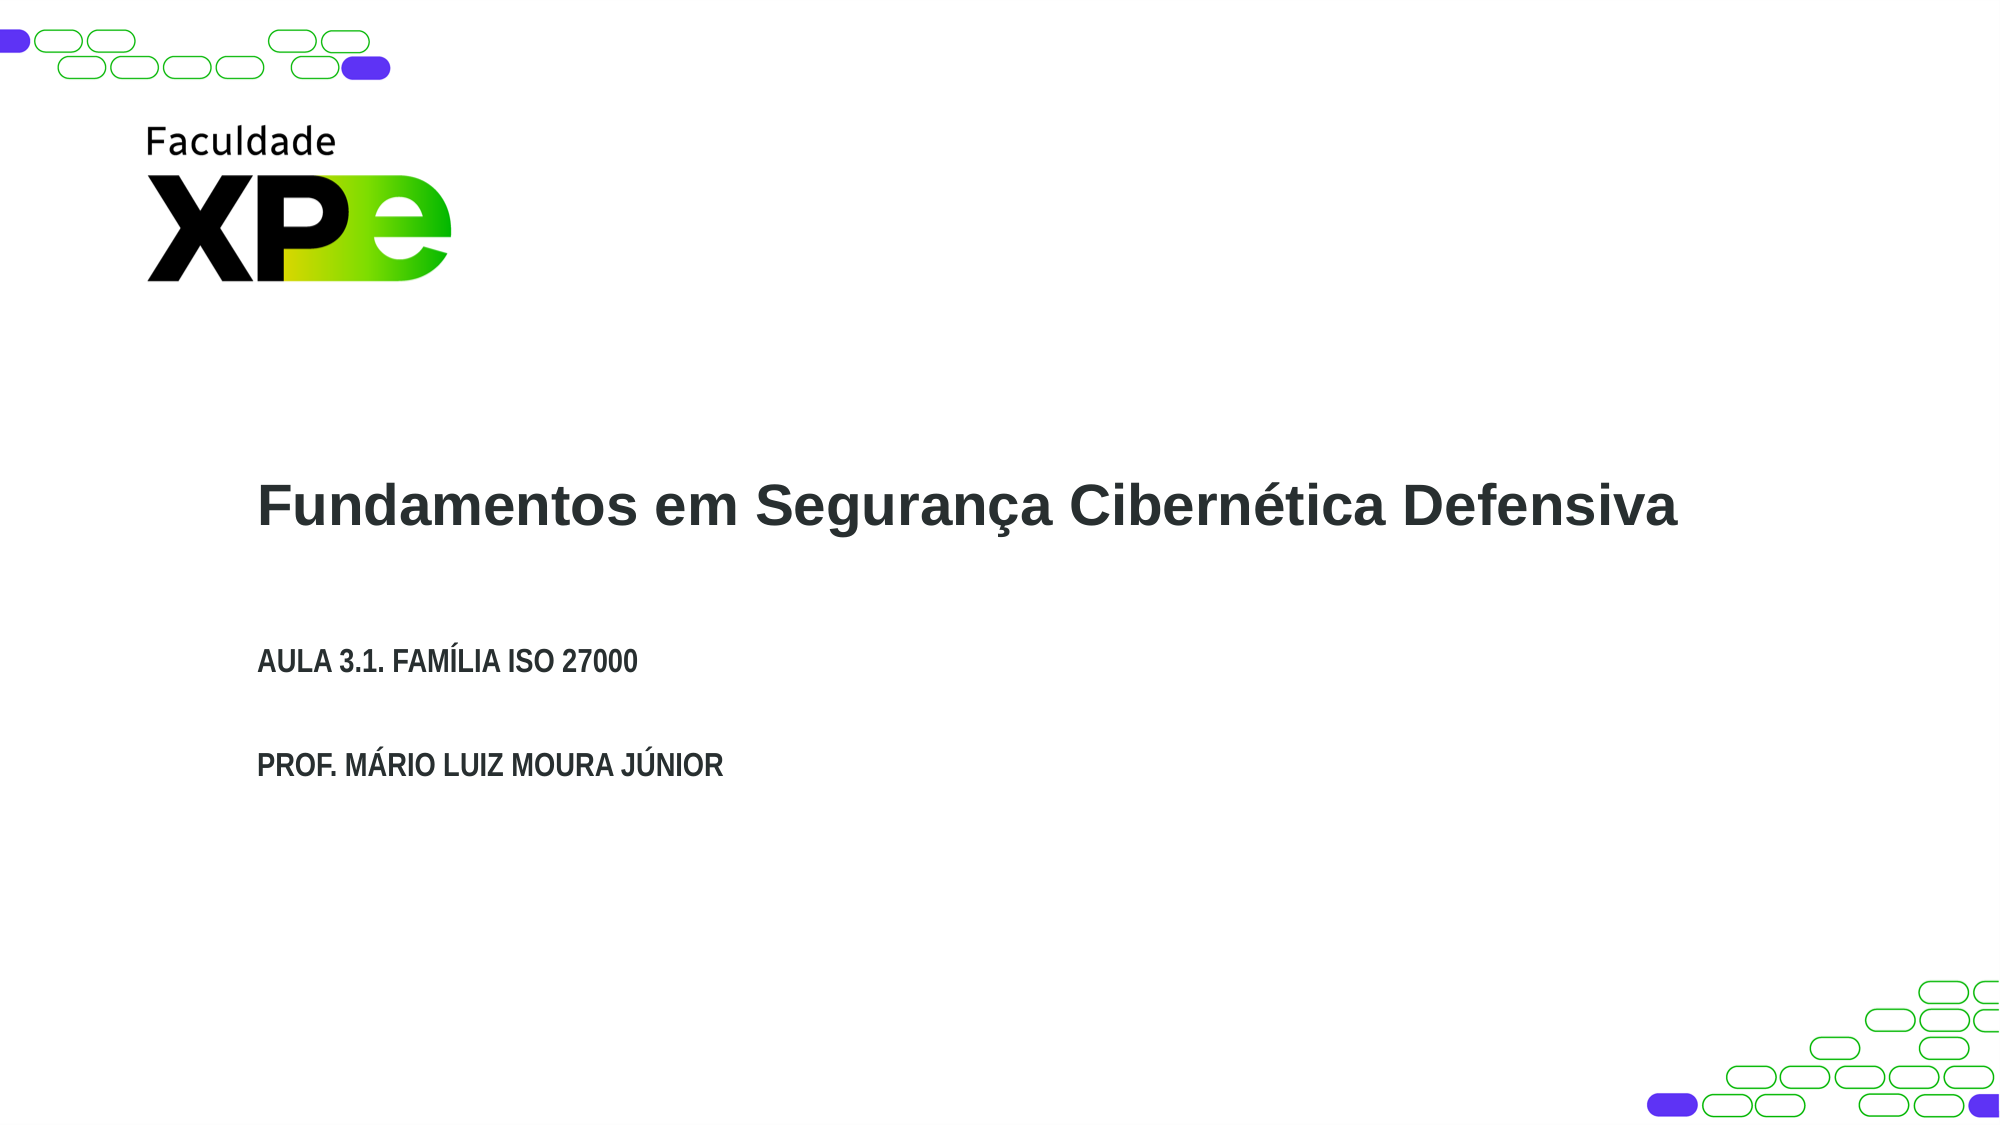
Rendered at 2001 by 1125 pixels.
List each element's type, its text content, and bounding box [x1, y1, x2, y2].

list Fundamentos em Segurança Cibernética Defensiva [242, 467, 2000, 586]
list AULA 3.1. FAMÍLIA ISO 27000 [242, 636, 1429, 713]
list PROF. MÁRIO LUIZ MOURA JÚNIOR [242, 740, 1000, 817]
picture [0, 0, 2000, 1125]
